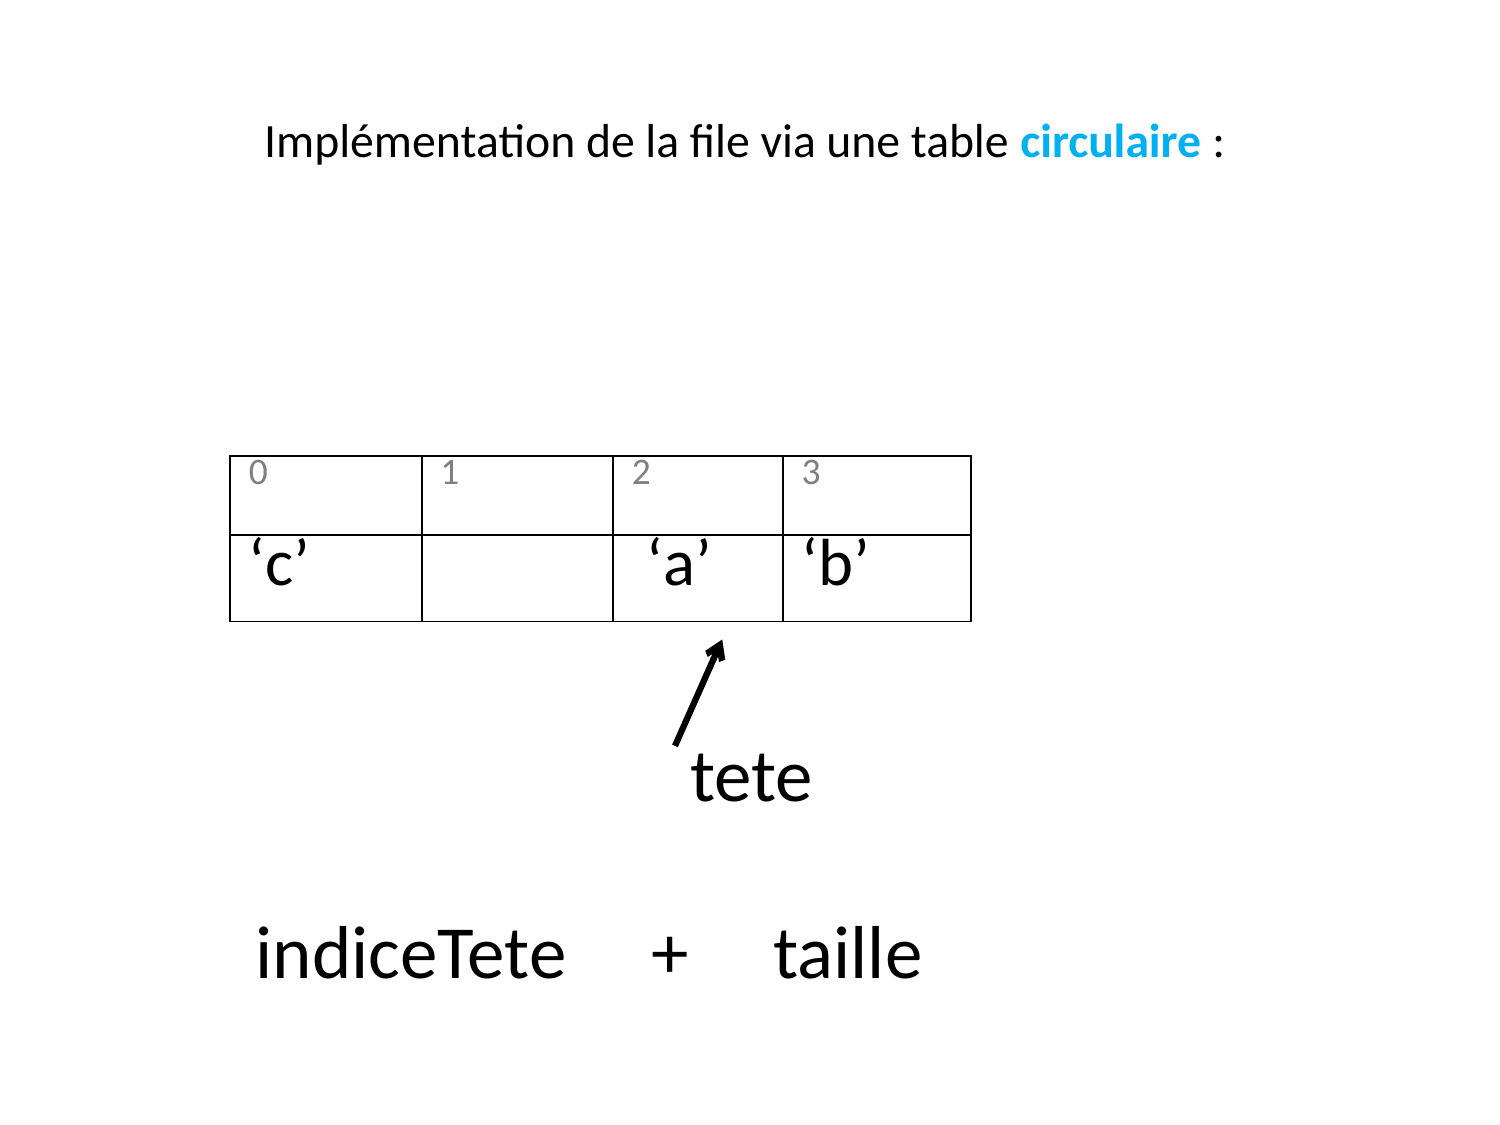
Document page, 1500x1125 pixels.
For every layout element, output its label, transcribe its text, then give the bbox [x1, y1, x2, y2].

table_header 0 [231, 457, 421, 534]
title Implémentation de la file via une table circulaire : [75, 45, 1425, 233]
table_header 1 [423, 457, 612, 534]
table_cell ‘c’ [231, 536, 421, 621]
table_cell [423, 536, 612, 621]
table_cell ‘b’ [784, 536, 970, 621]
text_box tete [675, 719, 829, 824]
text_box indiceTete + taille [240, 896, 939, 1002]
table_header 3 [784, 457, 970, 534]
table_cell ‘a’ [614, 536, 782, 621]
table_header 2 [614, 457, 782, 534]
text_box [674, 639, 723, 747]
